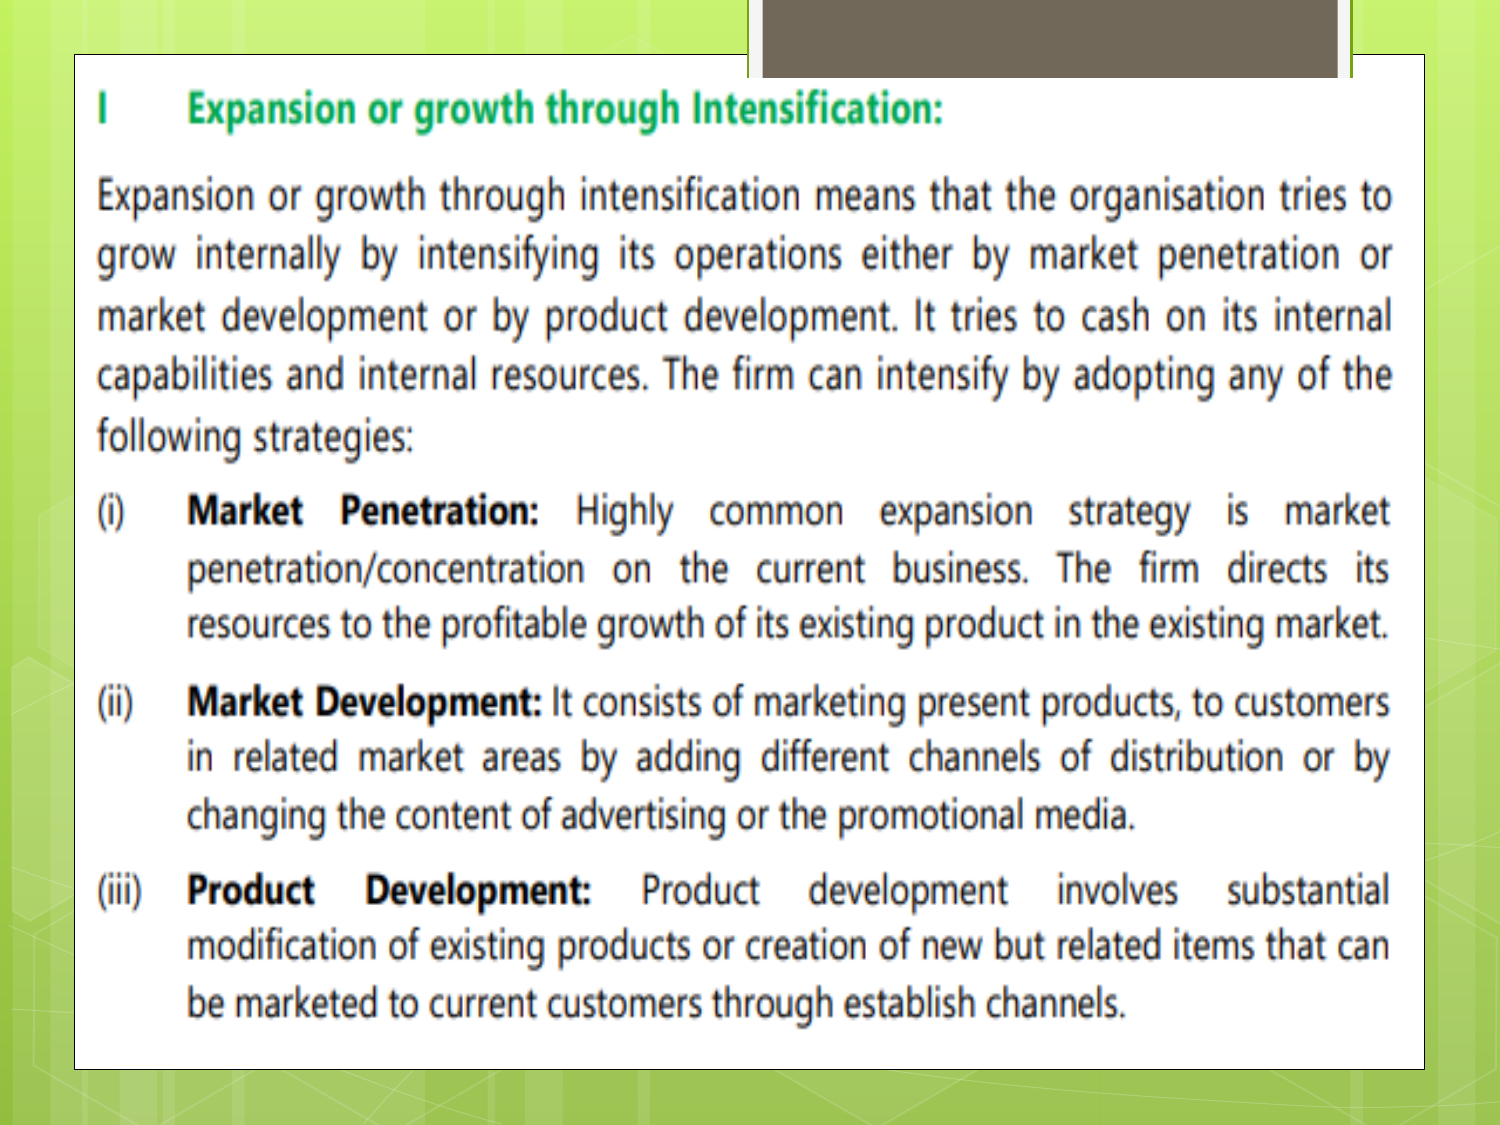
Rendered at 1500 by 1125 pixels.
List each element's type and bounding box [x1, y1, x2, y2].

picture [88, 77, 1412, 1048]
